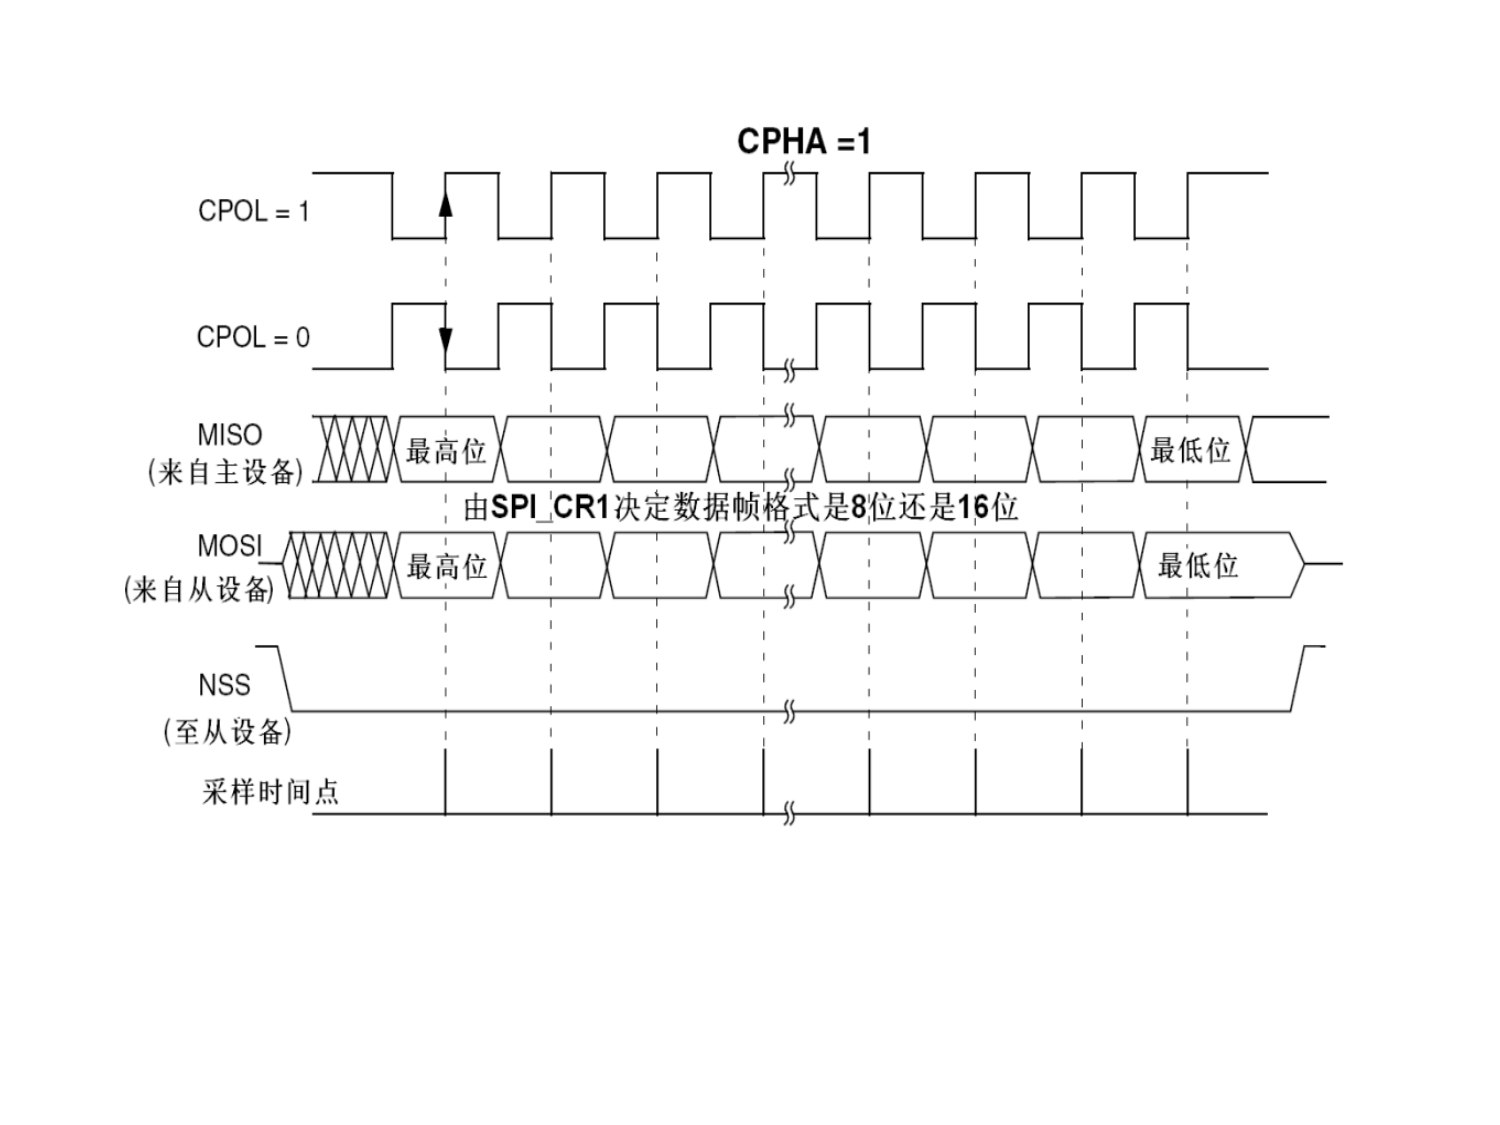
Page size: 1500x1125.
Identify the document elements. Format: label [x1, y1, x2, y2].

picture [123, 101, 1389, 837]
